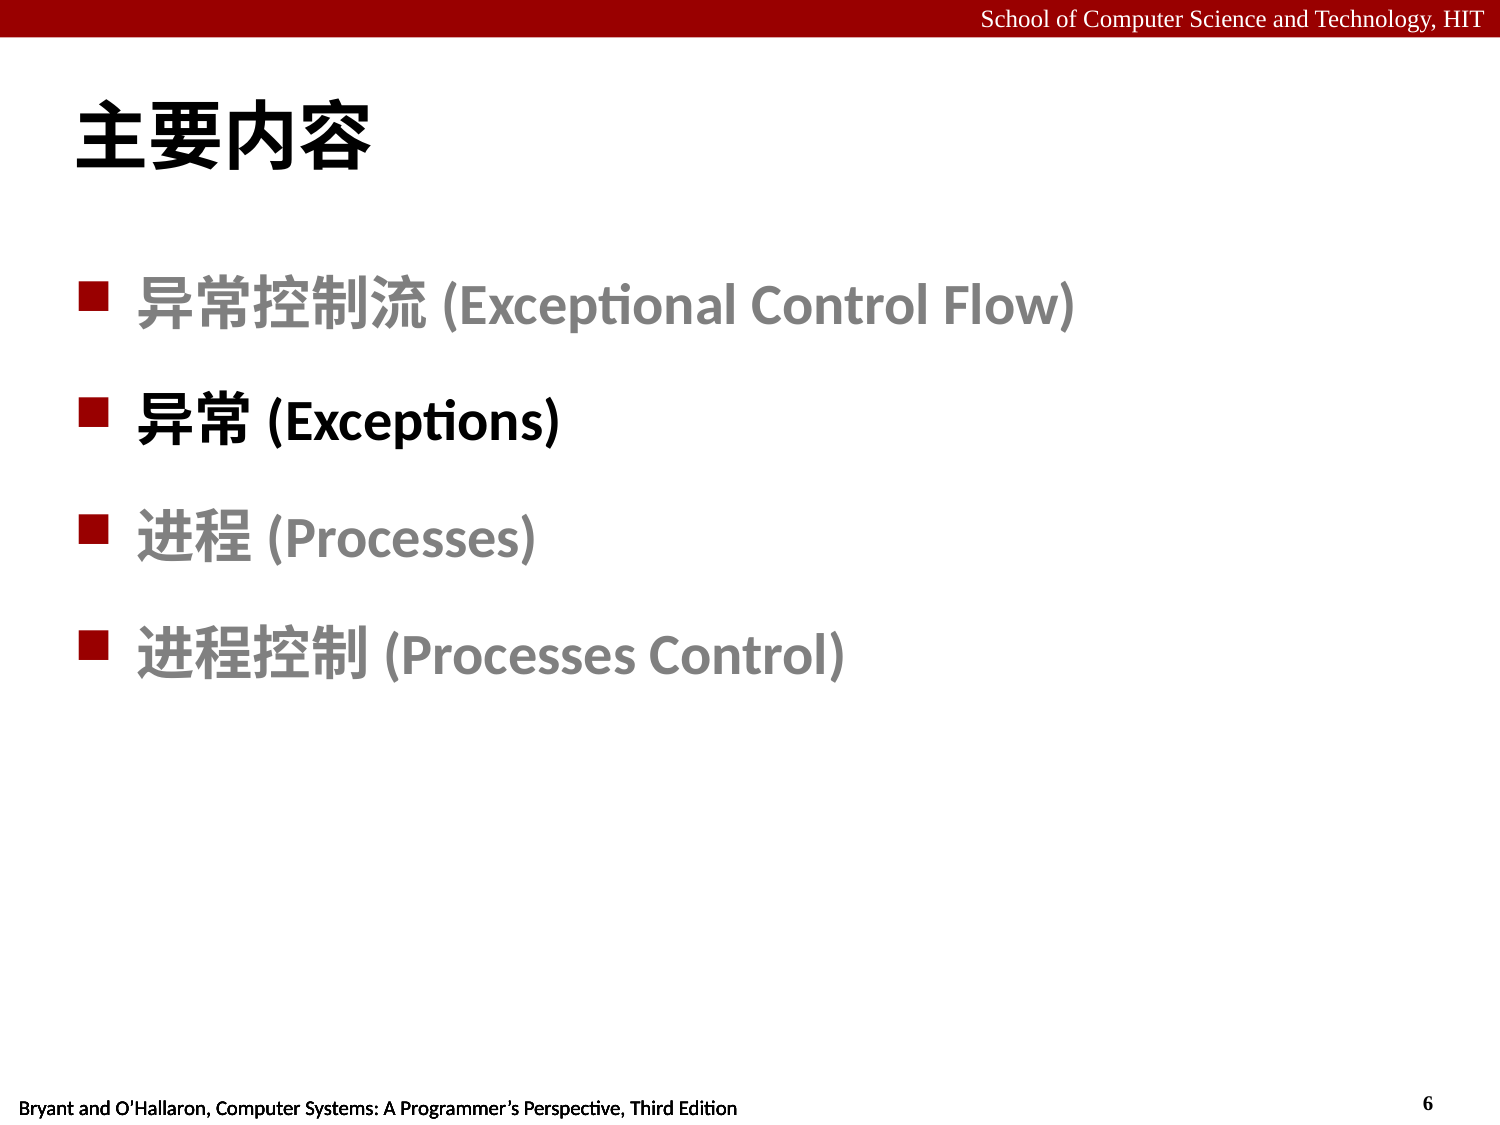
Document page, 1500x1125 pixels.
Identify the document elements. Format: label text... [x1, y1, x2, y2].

list 异常控制流(Exceptional Control Flow) 异常(Exceptions) 进程(Processes) 进程控制(Processes Control) [64, 223, 1475, 1040]
title 主要内容 [58, 71, 1305, 197]
